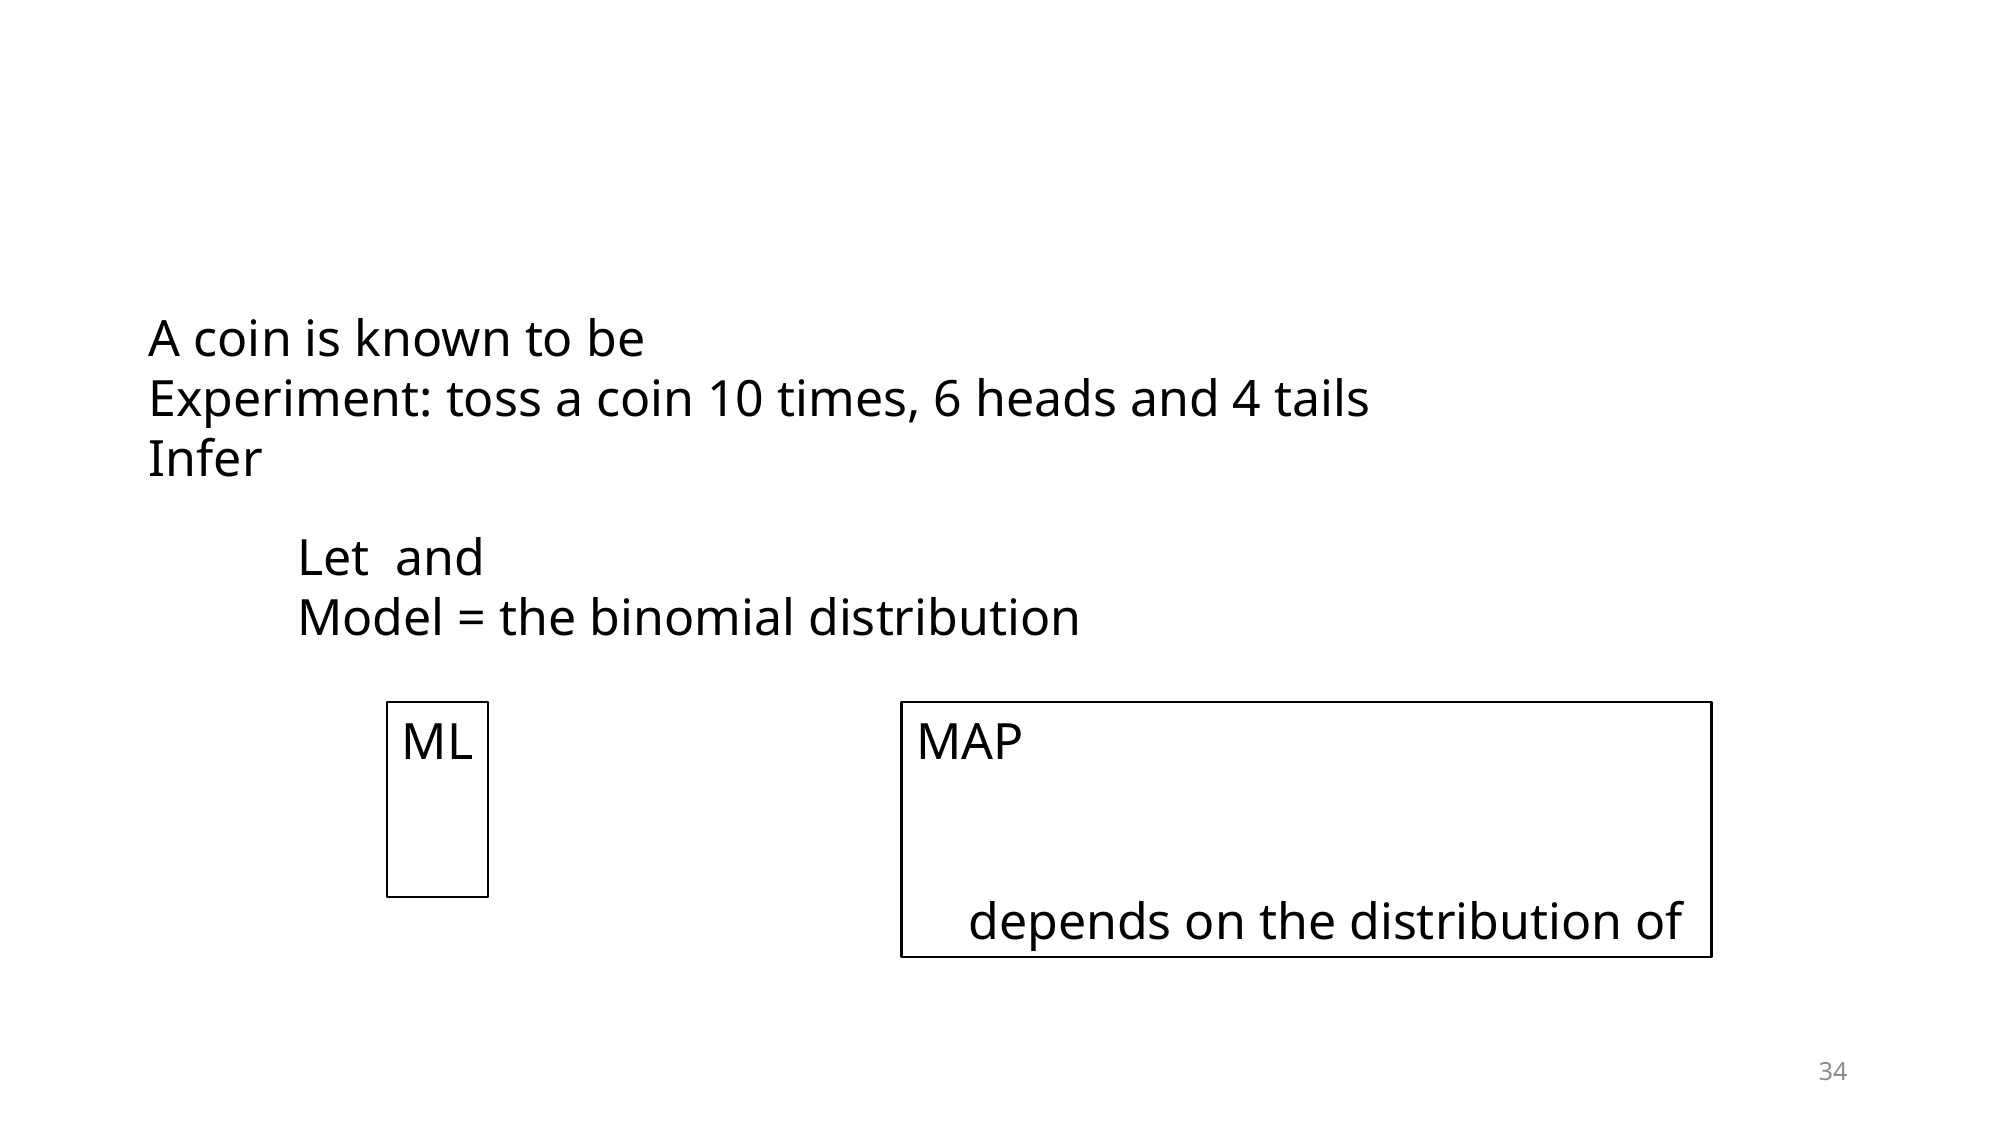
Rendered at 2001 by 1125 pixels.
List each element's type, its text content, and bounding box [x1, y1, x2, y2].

slide_number 34 [1412, 1042, 1863, 1103]
